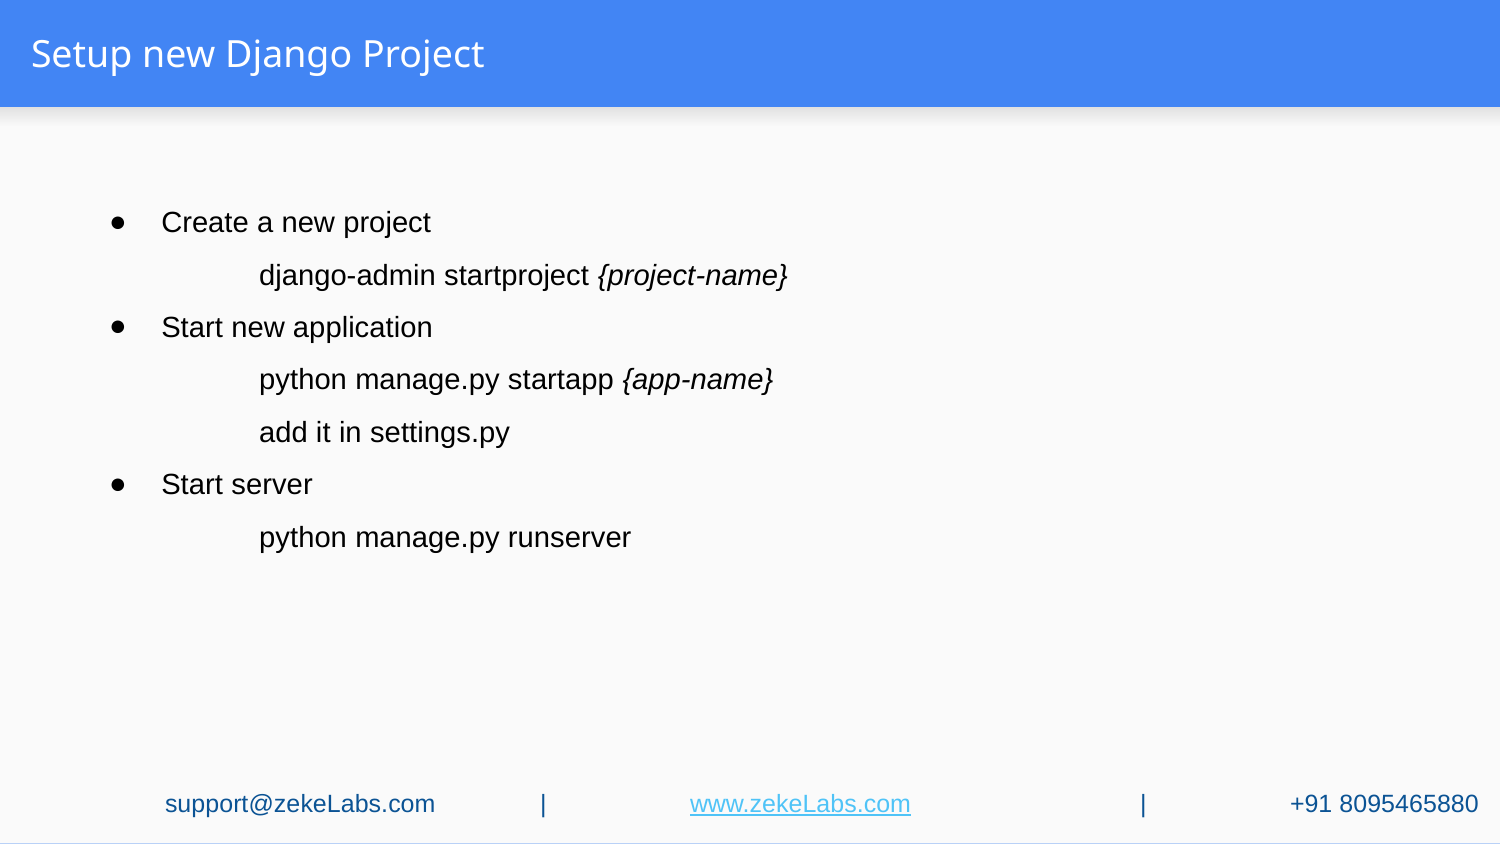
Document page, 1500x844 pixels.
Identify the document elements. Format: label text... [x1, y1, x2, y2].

title Setup new Django Project [16, 2, 1464, 102]
text_box support@zekeLabs.com | www.zekeLabs.com | +91 8095465880 [0, 772, 1500, 844]
text_box Create a new project django-admin startproject {project-name} Start new application python manage.py startapp {app-name} add it in settings.py Start server python manage.py runserver [71, 170, 1409, 748]
